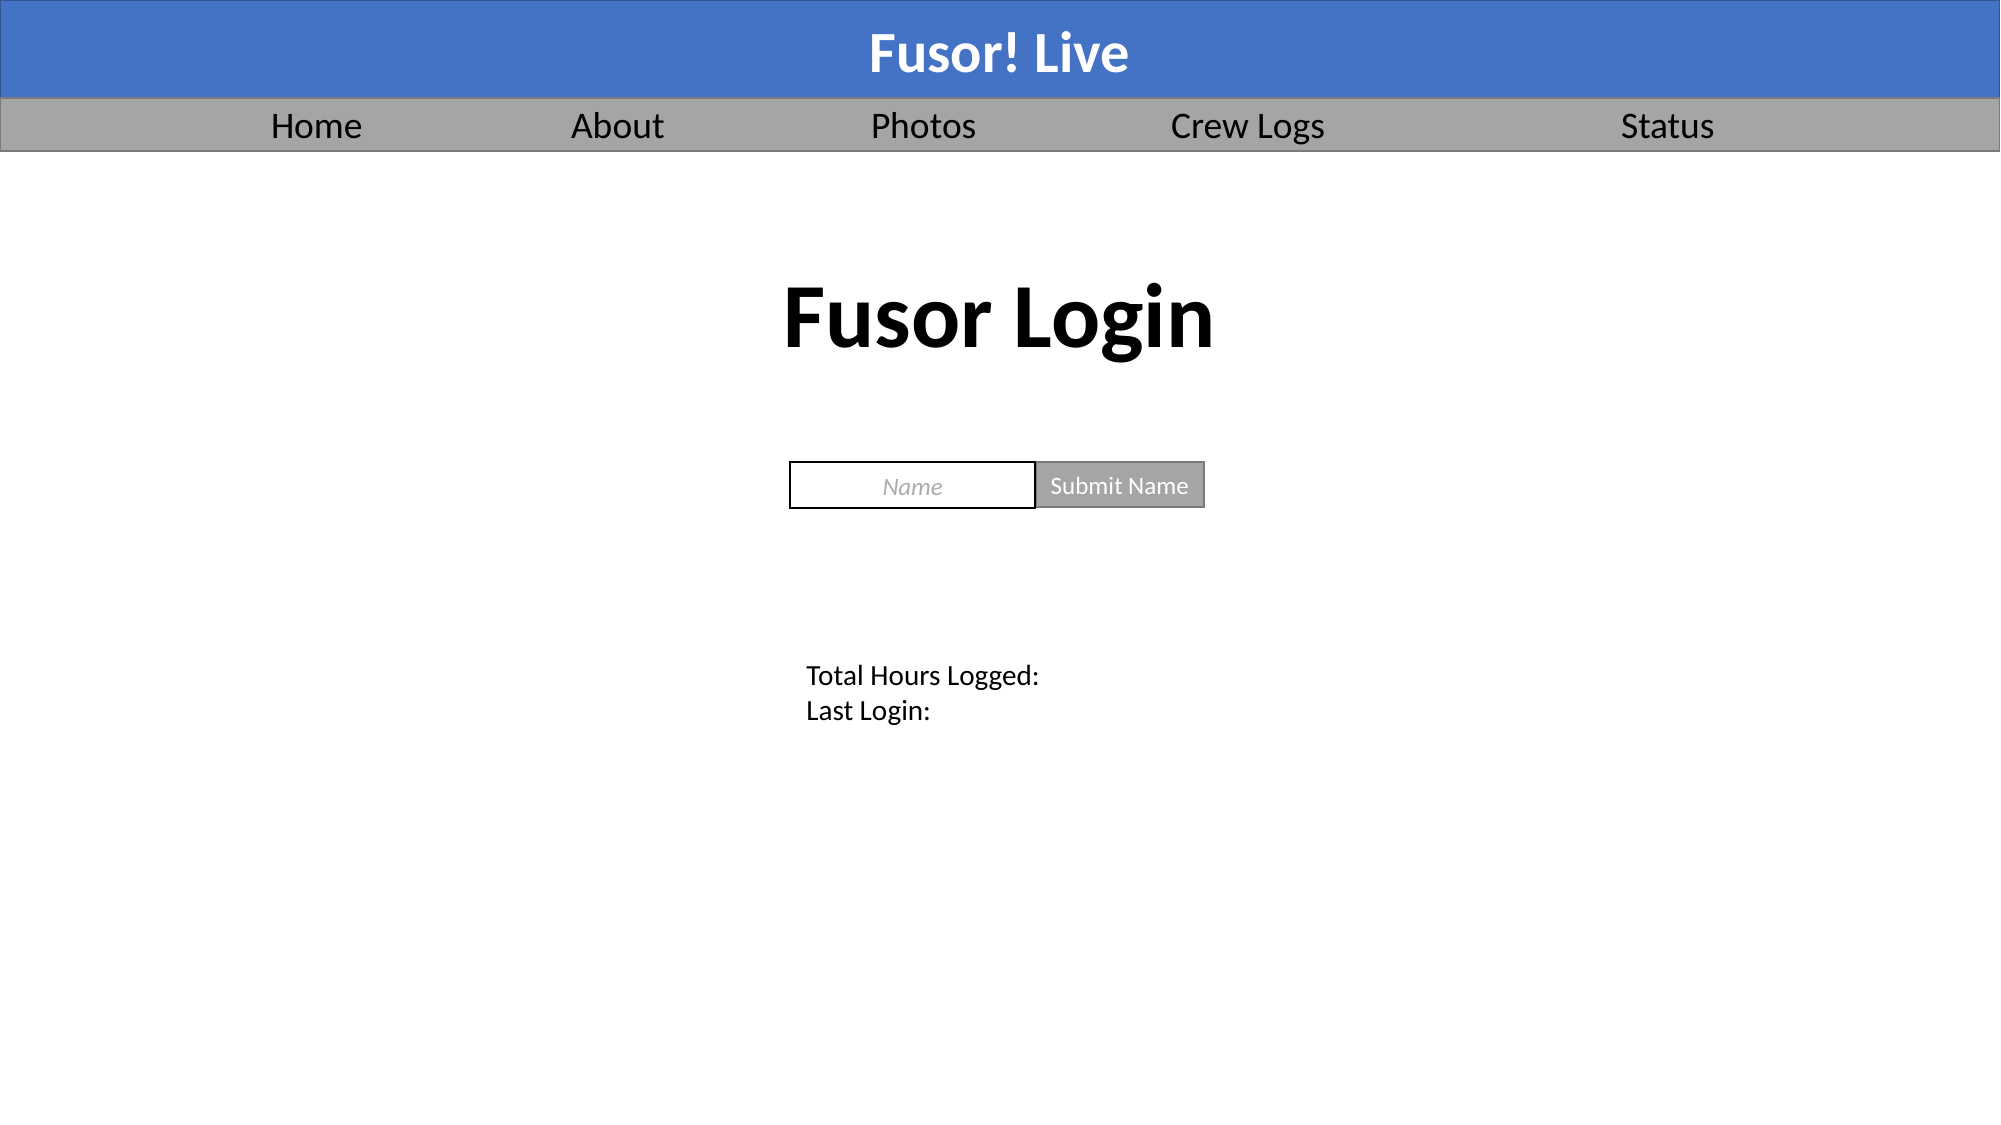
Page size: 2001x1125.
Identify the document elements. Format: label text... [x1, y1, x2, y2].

text_box Submit Name [1036, 461, 1205, 508]
text_box [1916, 97, 2000, 152]
text_box Total Hours Logged: Last Login: [791, 648, 1055, 734]
text_box Name [789, 461, 1036, 509]
text_box Fusor! Live [0, 0, 2000, 97]
text_box [0, 97, 256, 152]
text_box Fusor Login [698, 248, 1302, 374]
text_box Home About Photos Crew Logs Status [256, 93, 1916, 154]
